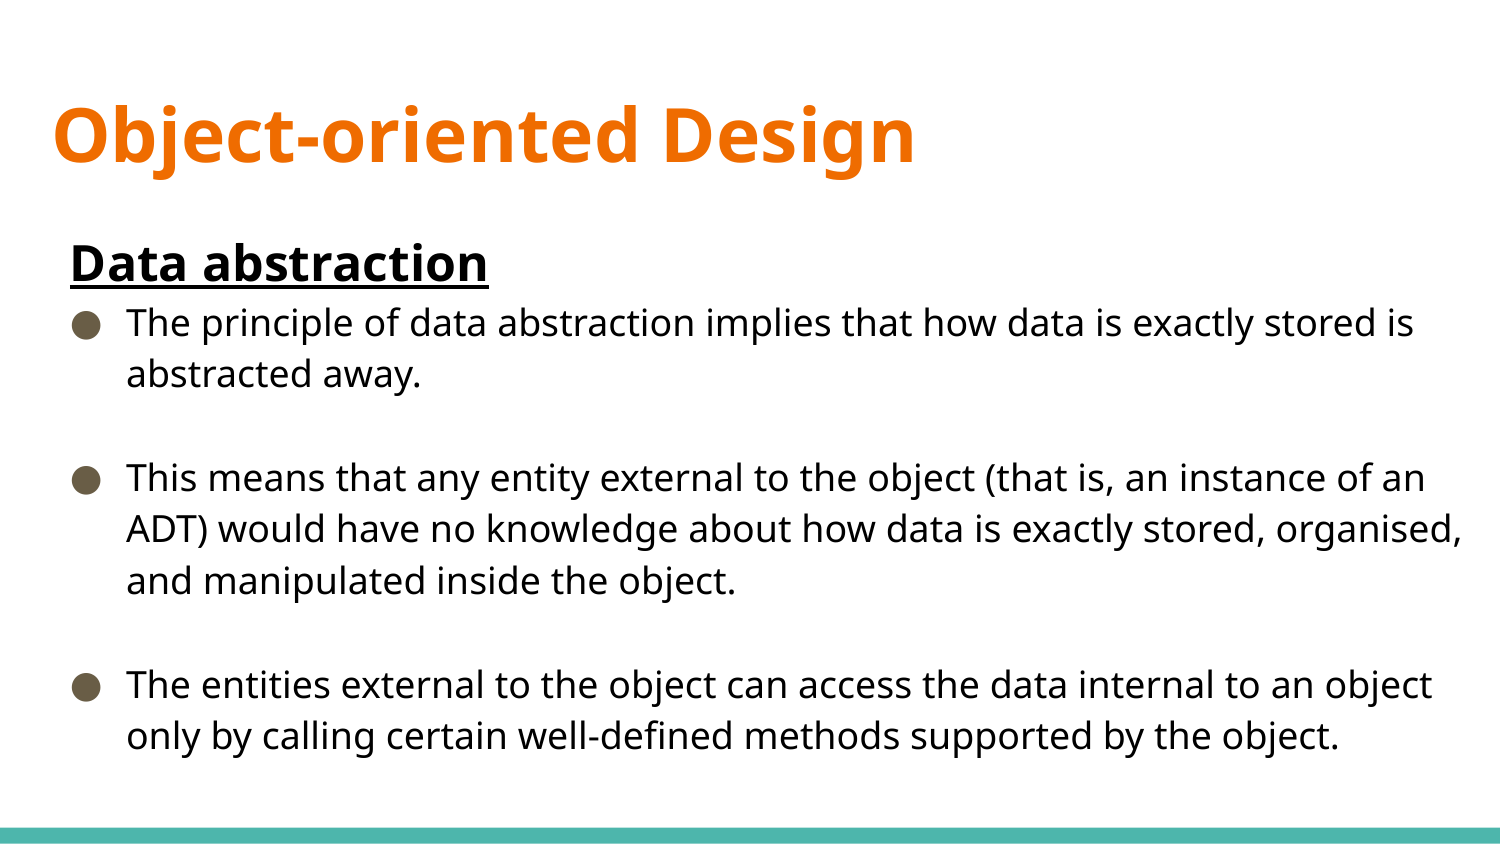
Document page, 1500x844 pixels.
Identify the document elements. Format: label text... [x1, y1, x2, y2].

title Object-oriented Design [51, 72, 1449, 189]
list Data abstraction The principle of data abstraction implies that how data is exactly stored is abstracted away. This means that any entity external to the object (that is, an instance of an ADT) would have no knowledge about how data is exactly stored, organised, and manipulated inside the object. The entities external to the object can access the data internal to an object only by calling certain well-defined methods supported by the object. [51, 207, 1476, 806]
